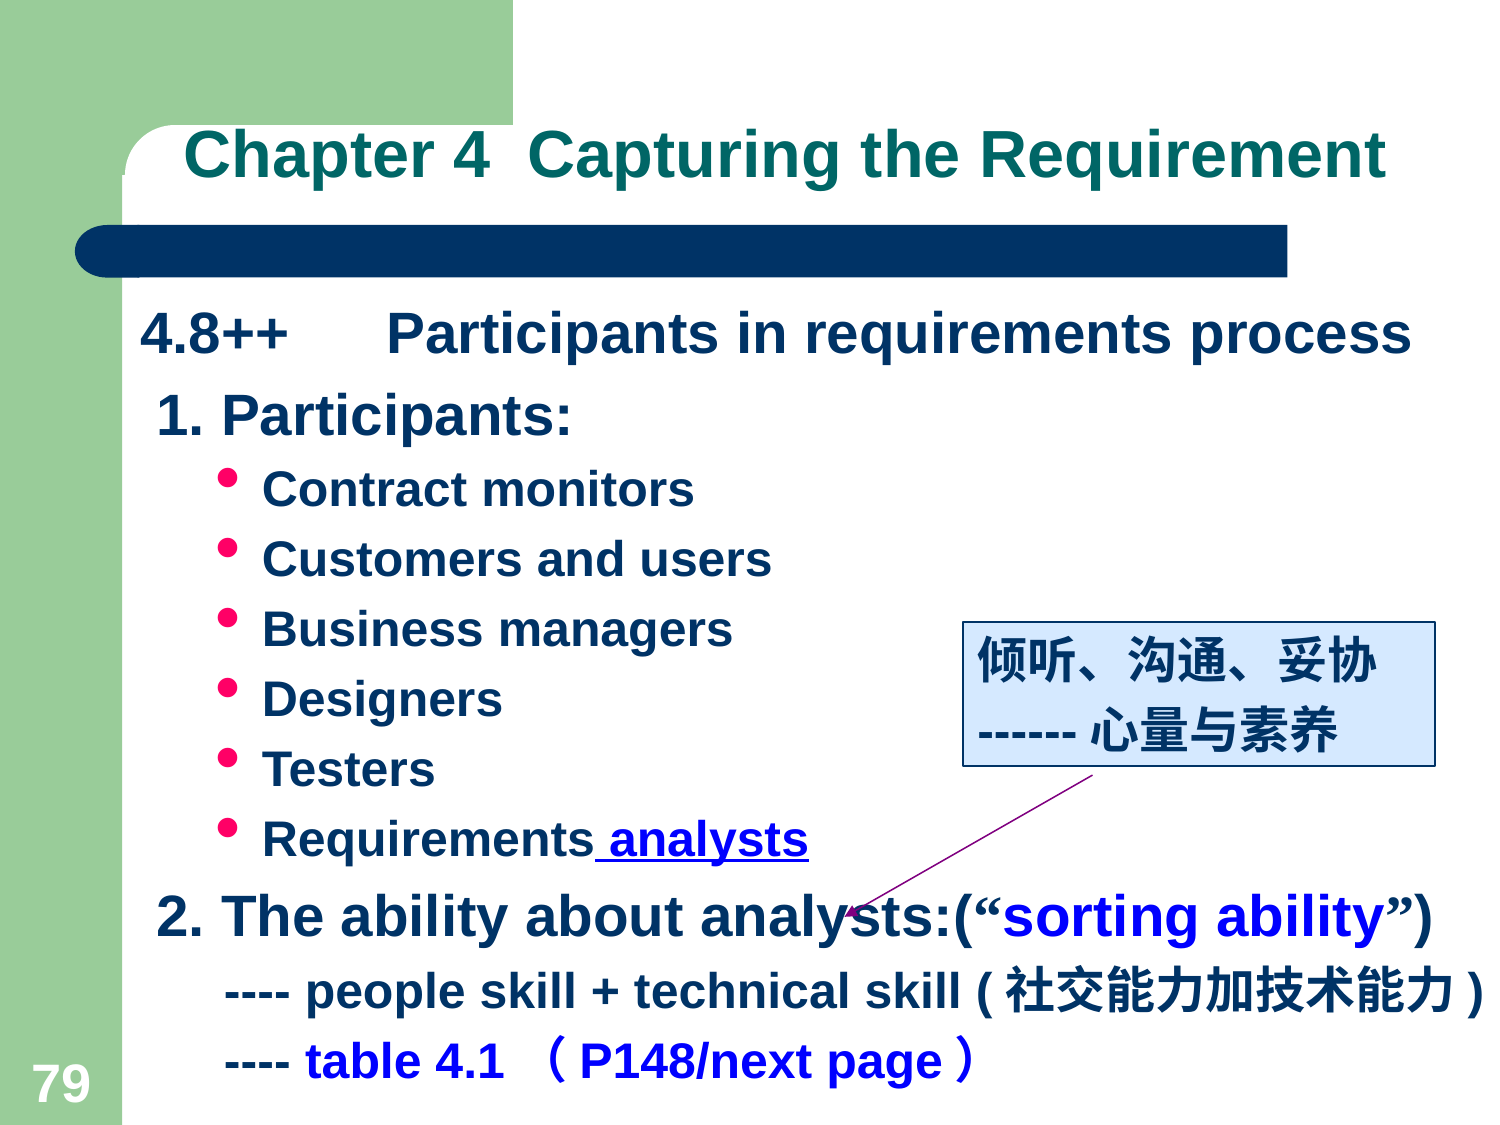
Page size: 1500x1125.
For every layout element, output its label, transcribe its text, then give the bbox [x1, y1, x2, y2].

title Chapter 4 Capturing the Requirement [149, 62, 1463, 201]
text_box 倾听、沟通、妥协 ------心量与素养 [962, 621, 1436, 767]
slide_number 79 [13, 1040, 111, 1122]
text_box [844, 774, 1093, 917]
list 4.8++ Participants in requirements process 1. Participants: Contract monitors Customers and users Business managers Designers Testers Requirements analysts 2. The ability about analysts:(“sorting ability”) ---- people skill + technical skill (社交能力加技术能力) ---- table 4.1（P148/next page） [124, 287, 1500, 1125]
